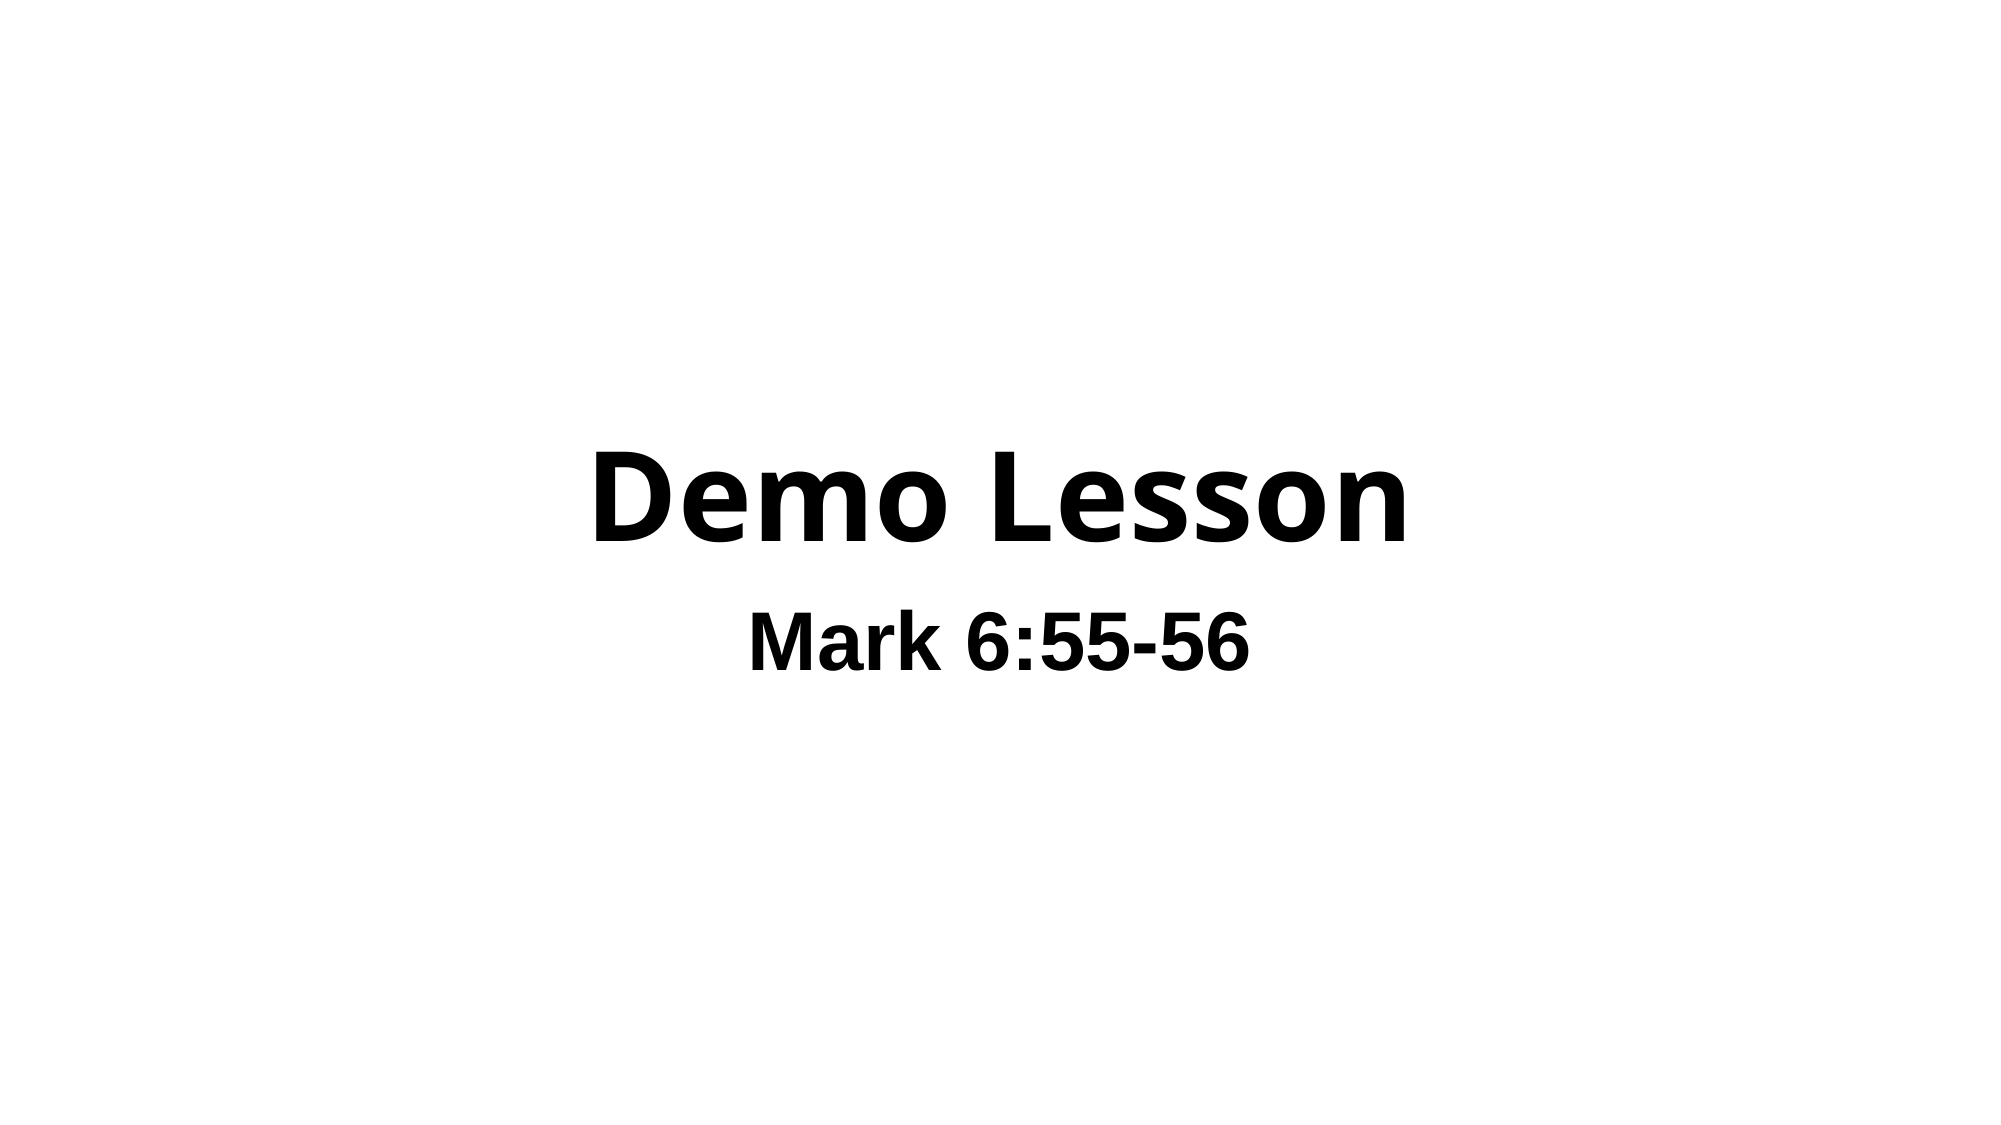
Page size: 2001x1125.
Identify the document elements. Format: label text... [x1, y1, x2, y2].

title Demo Lesson [249, 184, 1750, 576]
subtitle Mark 6:55-56 [249, 590, 1750, 863]
